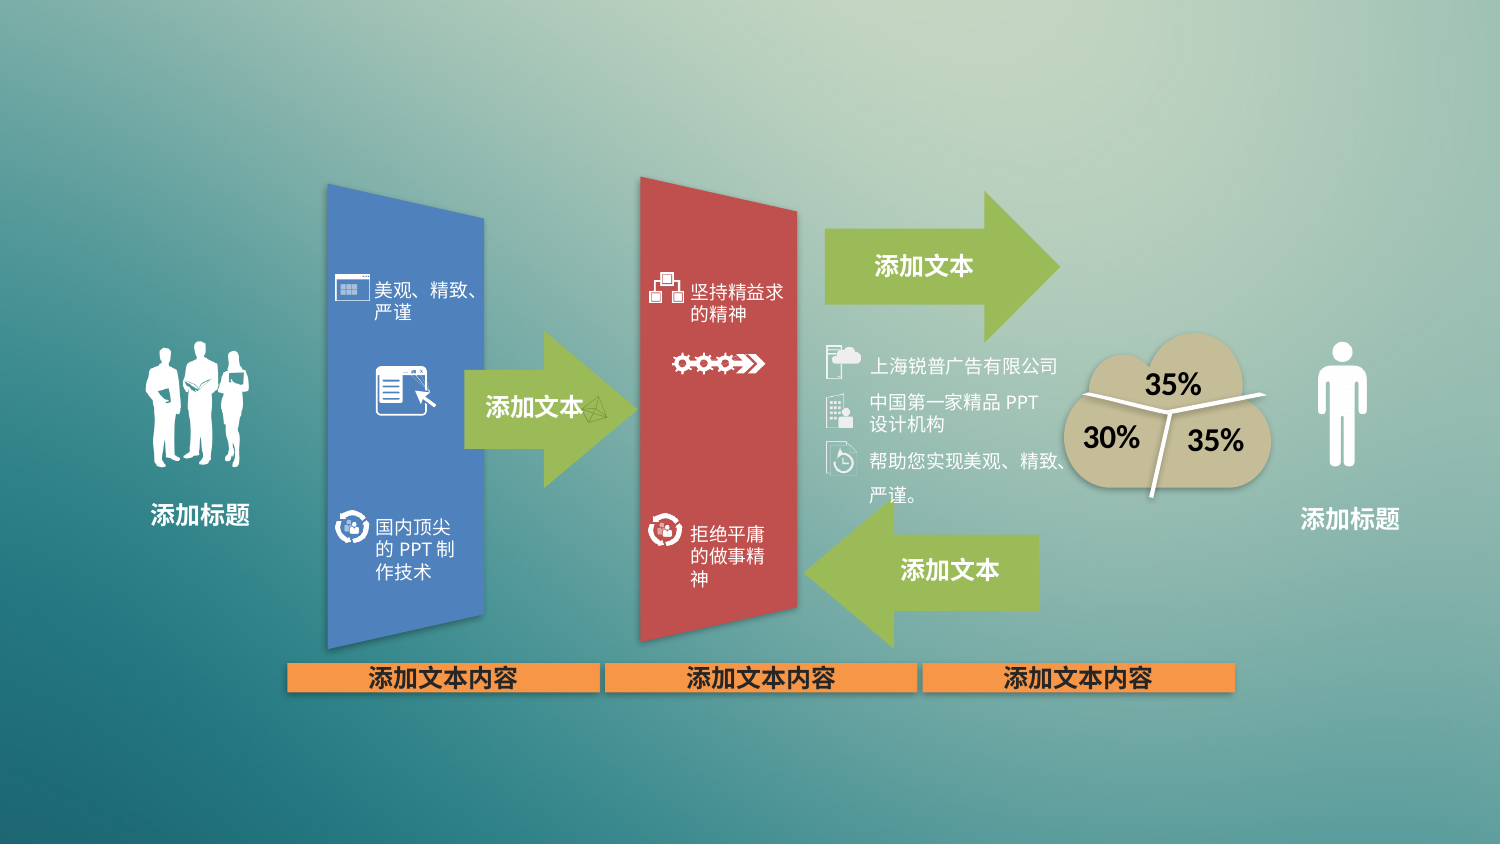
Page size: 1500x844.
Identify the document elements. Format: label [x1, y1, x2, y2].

picture [0, 0, 1500, 844]
text_box [1281, 313, 1406, 543]
text_box [287, 176, 1301, 693]
text_box [128, 335, 266, 540]
